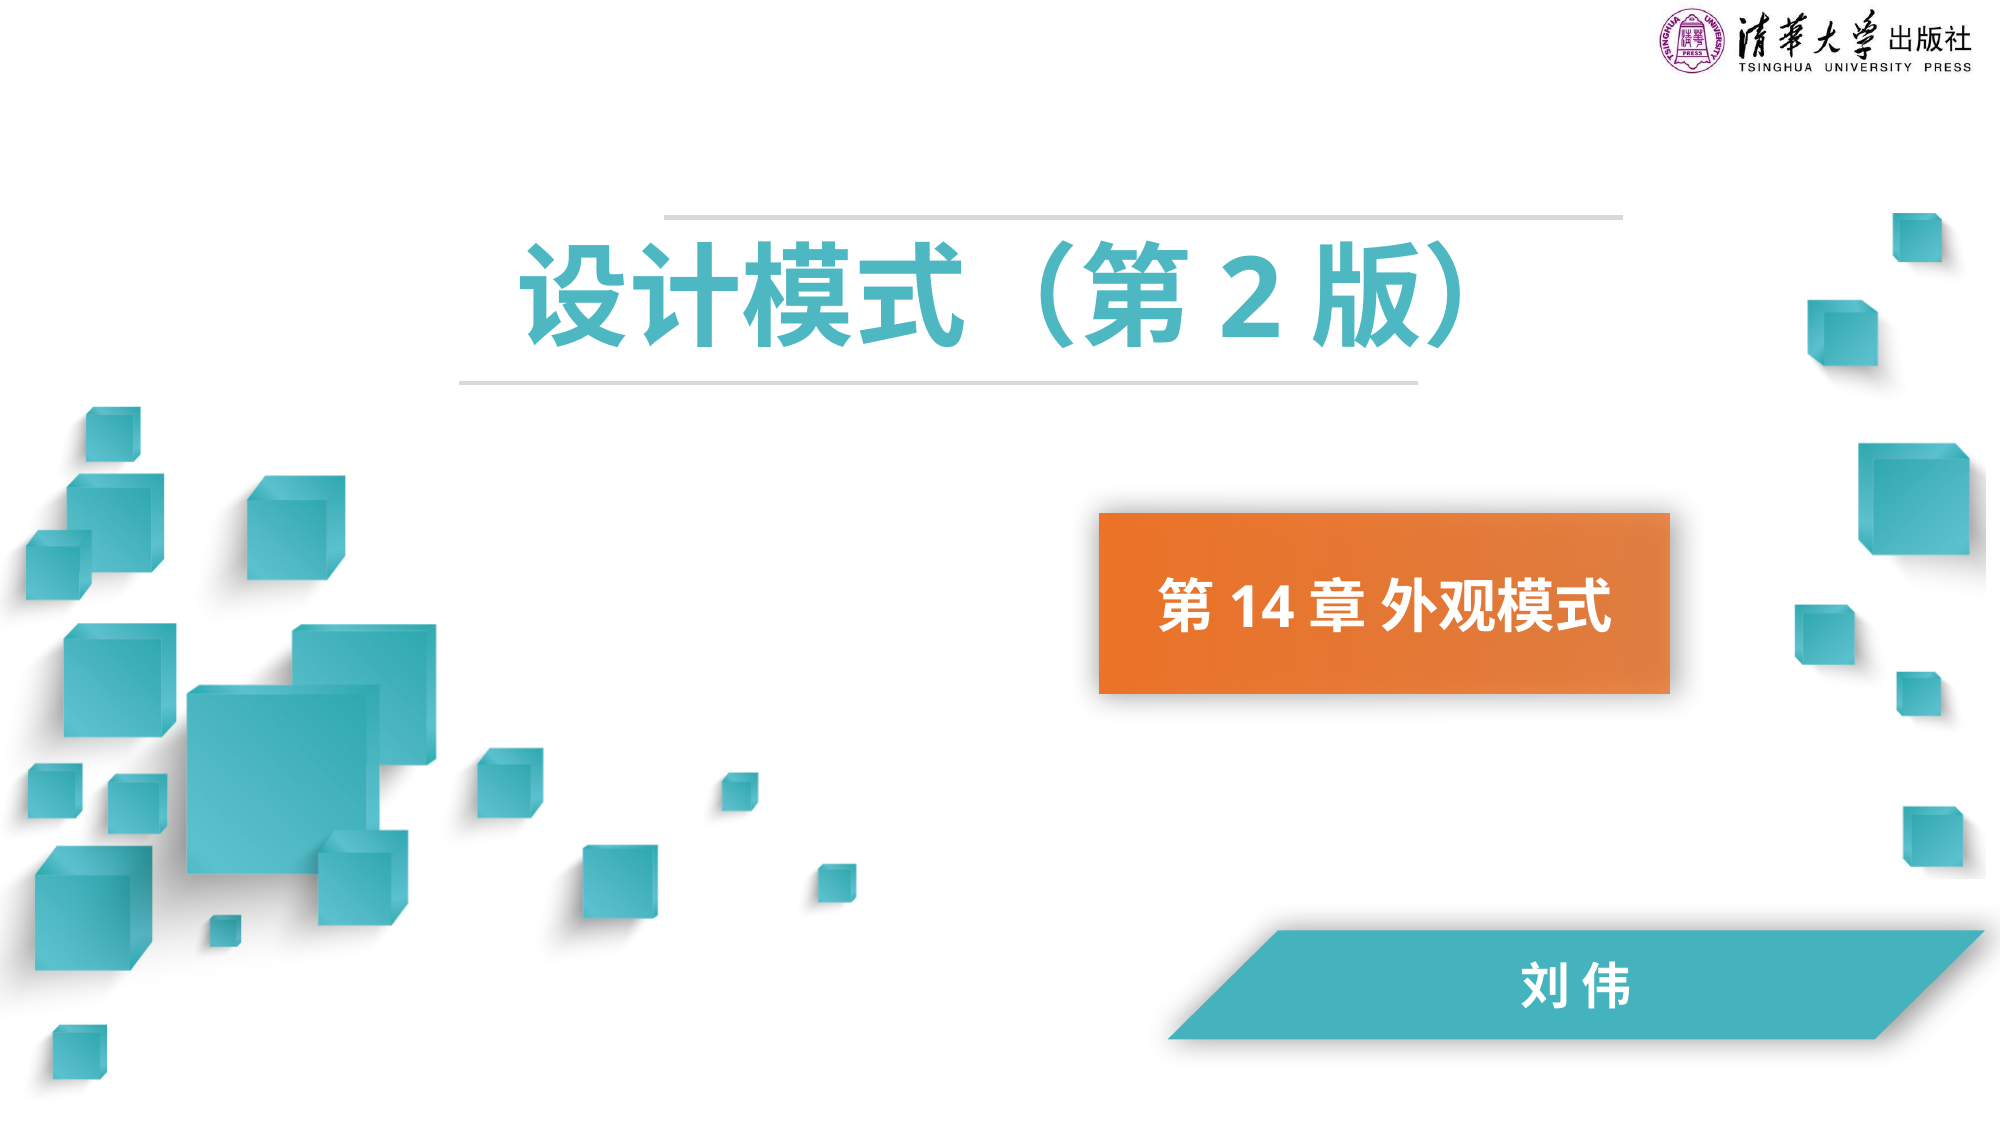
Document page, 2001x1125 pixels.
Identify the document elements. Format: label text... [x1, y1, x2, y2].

text_box 设计模式（第2版） [502, 217, 1550, 367]
text_box 第14章 外观模式 [1099, 513, 1670, 695]
picture [0, 371, 1053, 1125]
picture [1775, 164, 1986, 879]
picture [1633, 0, 2000, 80]
text_box 刘 伟 [1165, 929, 1988, 1041]
